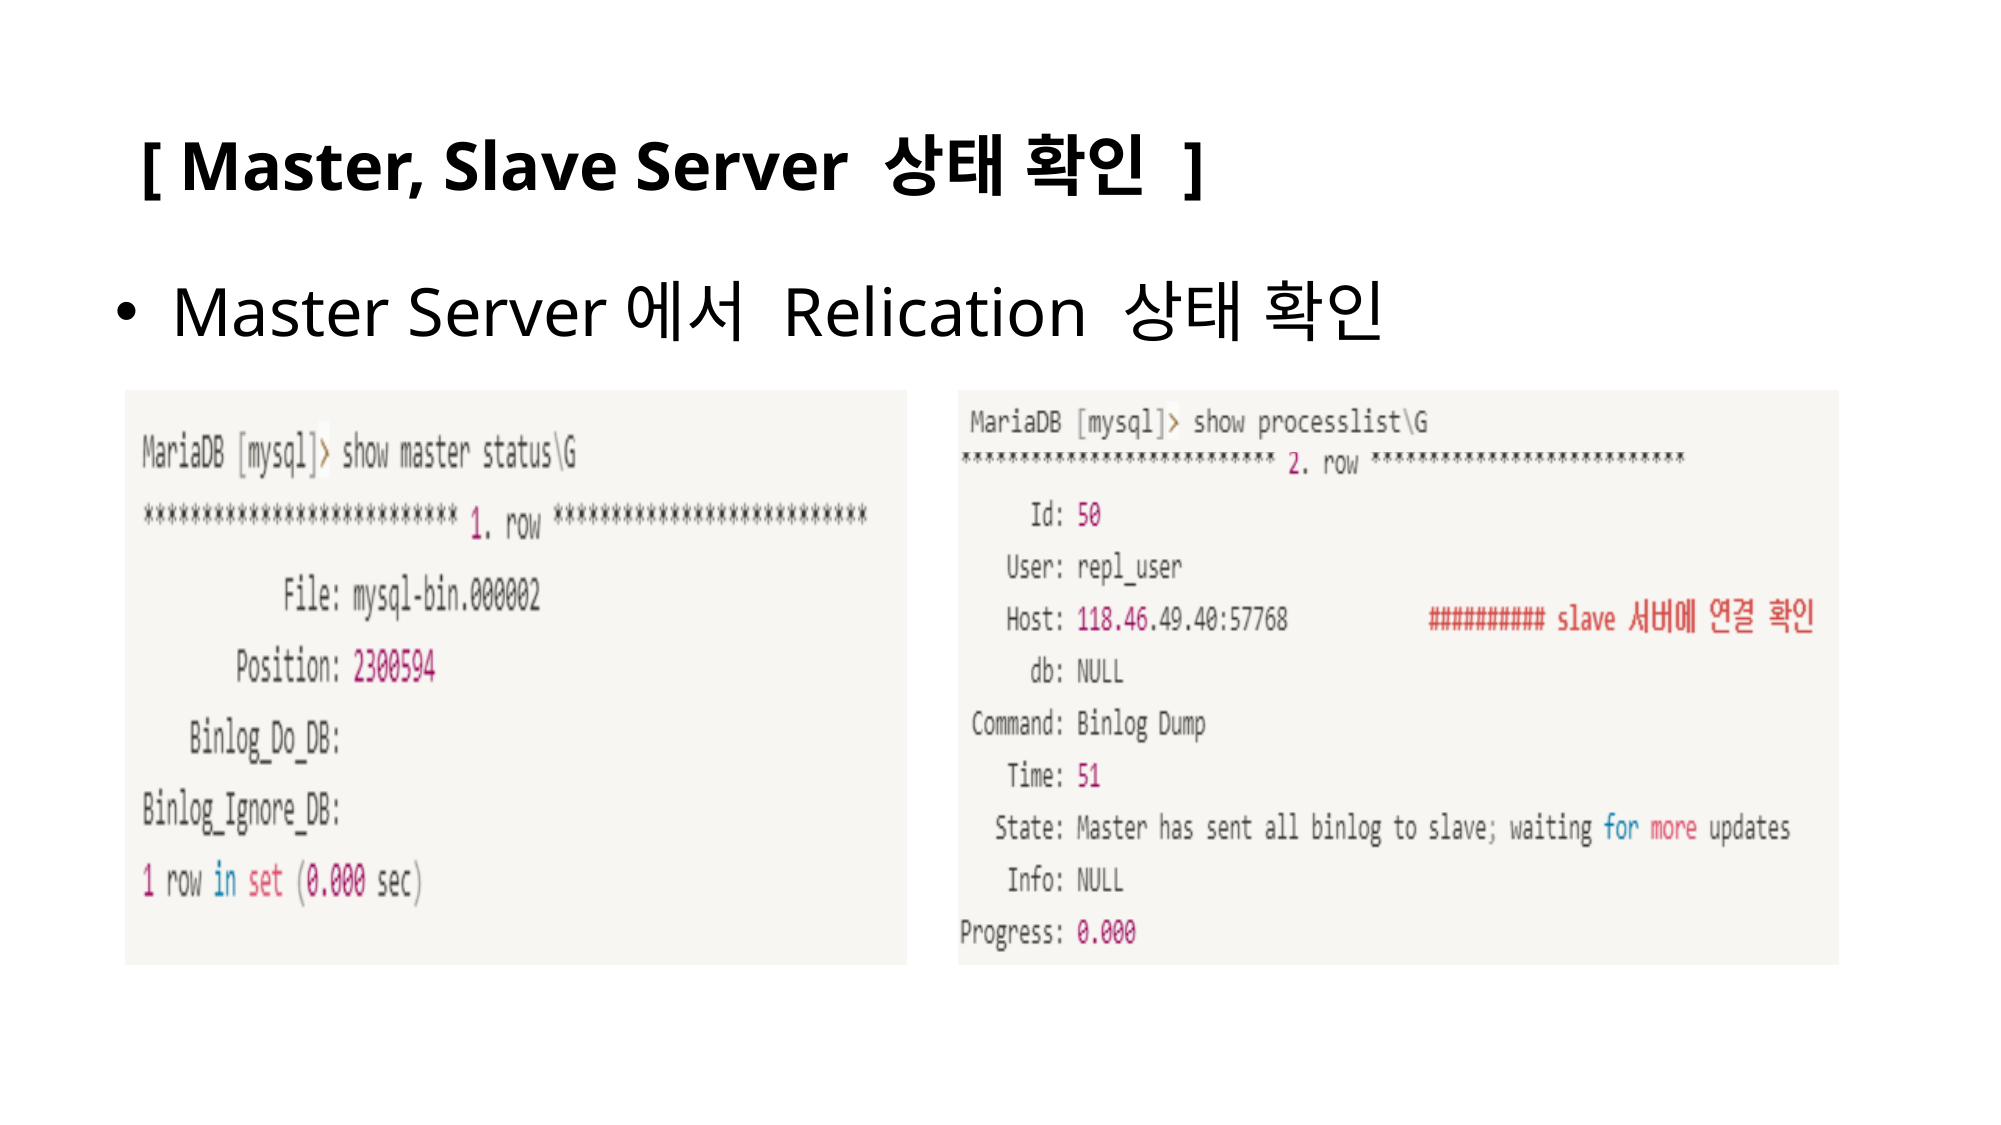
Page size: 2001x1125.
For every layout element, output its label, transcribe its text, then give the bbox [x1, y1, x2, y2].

text_box [ Master, Slave Server 상태 확인 ] [124, 70, 1925, 258]
list Master Server에서 Relication 상태 확인 [99, 262, 1900, 1005]
picture [958, 390, 1840, 965]
picture [124, 390, 907, 965]
